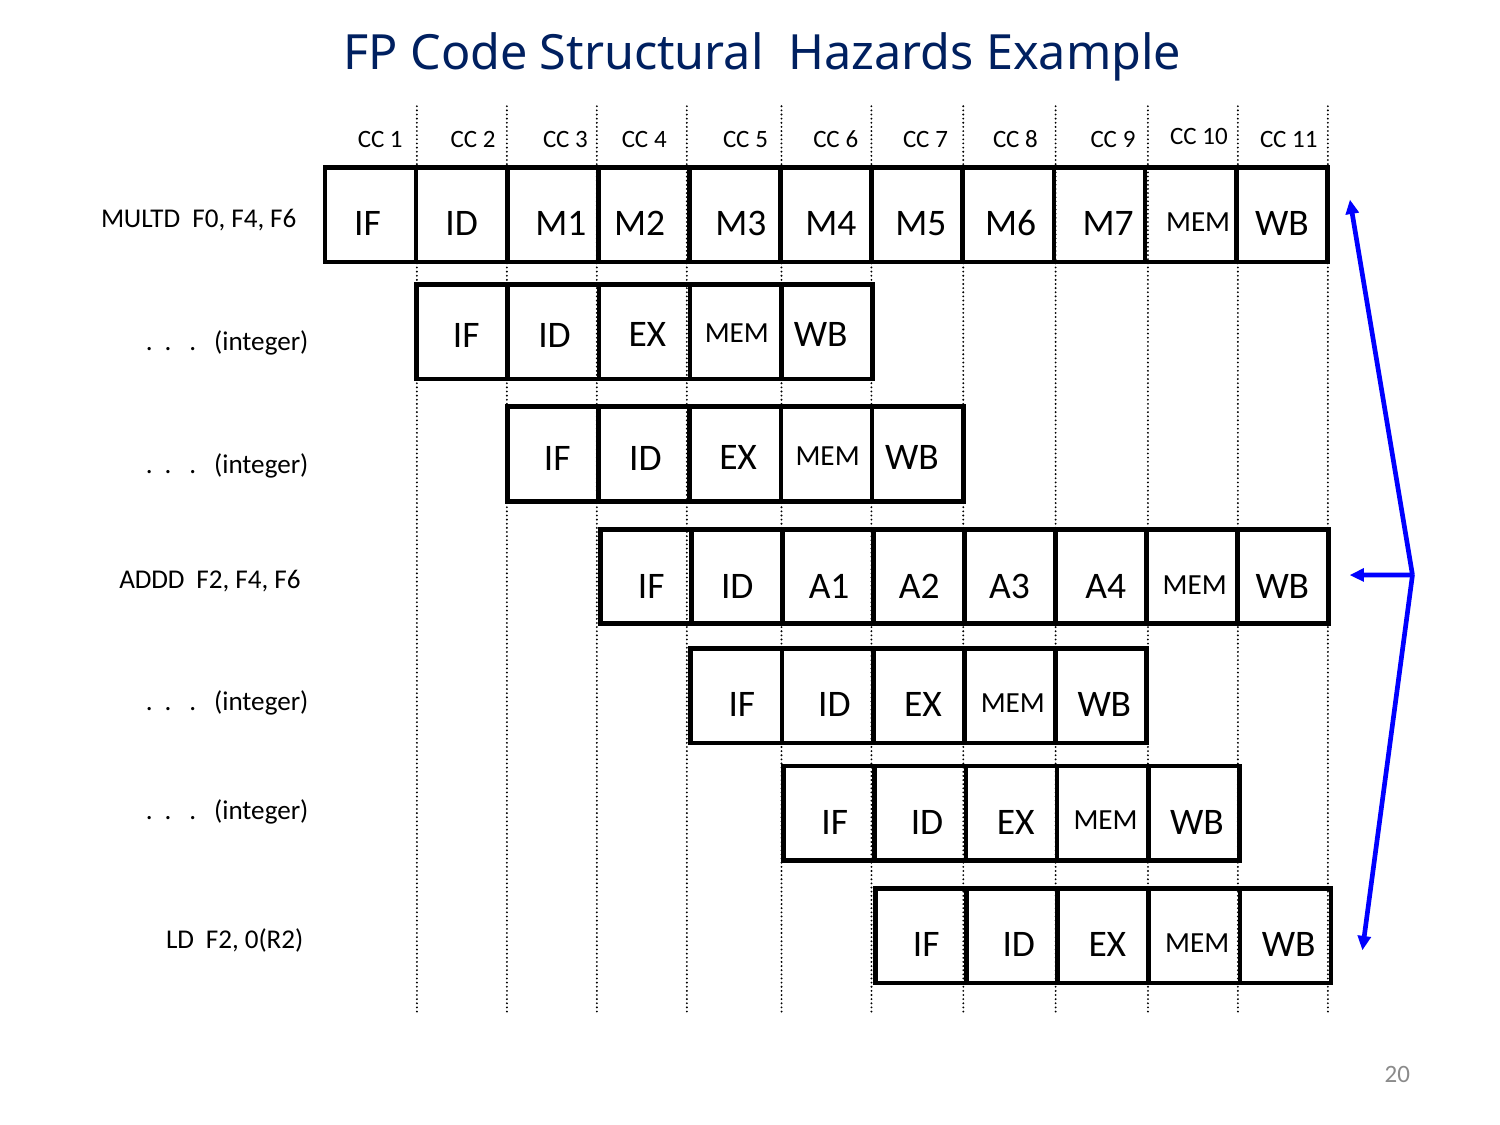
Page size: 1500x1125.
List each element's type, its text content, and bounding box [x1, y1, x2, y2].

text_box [416, 105, 1329, 110]
text_box . . . (integer) [119, 675, 324, 723]
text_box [783, 765, 1244, 861]
title FP Code Structural Hazards Example [112, 12, 1413, 88]
text_box LD F2, 0(R2) [151, 913, 319, 962]
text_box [416, 269, 1329, 1013]
text_box [1350, 568, 1412, 582]
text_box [416, 284, 873, 380]
text_box . . . (integer) [119, 316, 324, 364]
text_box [507, 406, 964, 502]
text_box . . . (integer) [119, 785, 324, 833]
text_box [1357, 574, 1413, 950]
slide_number 20 [1074, 1042, 1425, 1103]
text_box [338, 112, 1338, 161]
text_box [690, 648, 1152, 744]
text_box [1345, 199, 1413, 574]
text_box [324, 167, 1329, 263]
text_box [874, 888, 1336, 984]
text_box . . . (integer) [119, 439, 324, 487]
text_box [599, 528, 1330, 624]
text_box ADDD F2, F4, F6 [104, 553, 316, 601]
text_box MULTD F0, F4, F6 [86, 192, 312, 241]
